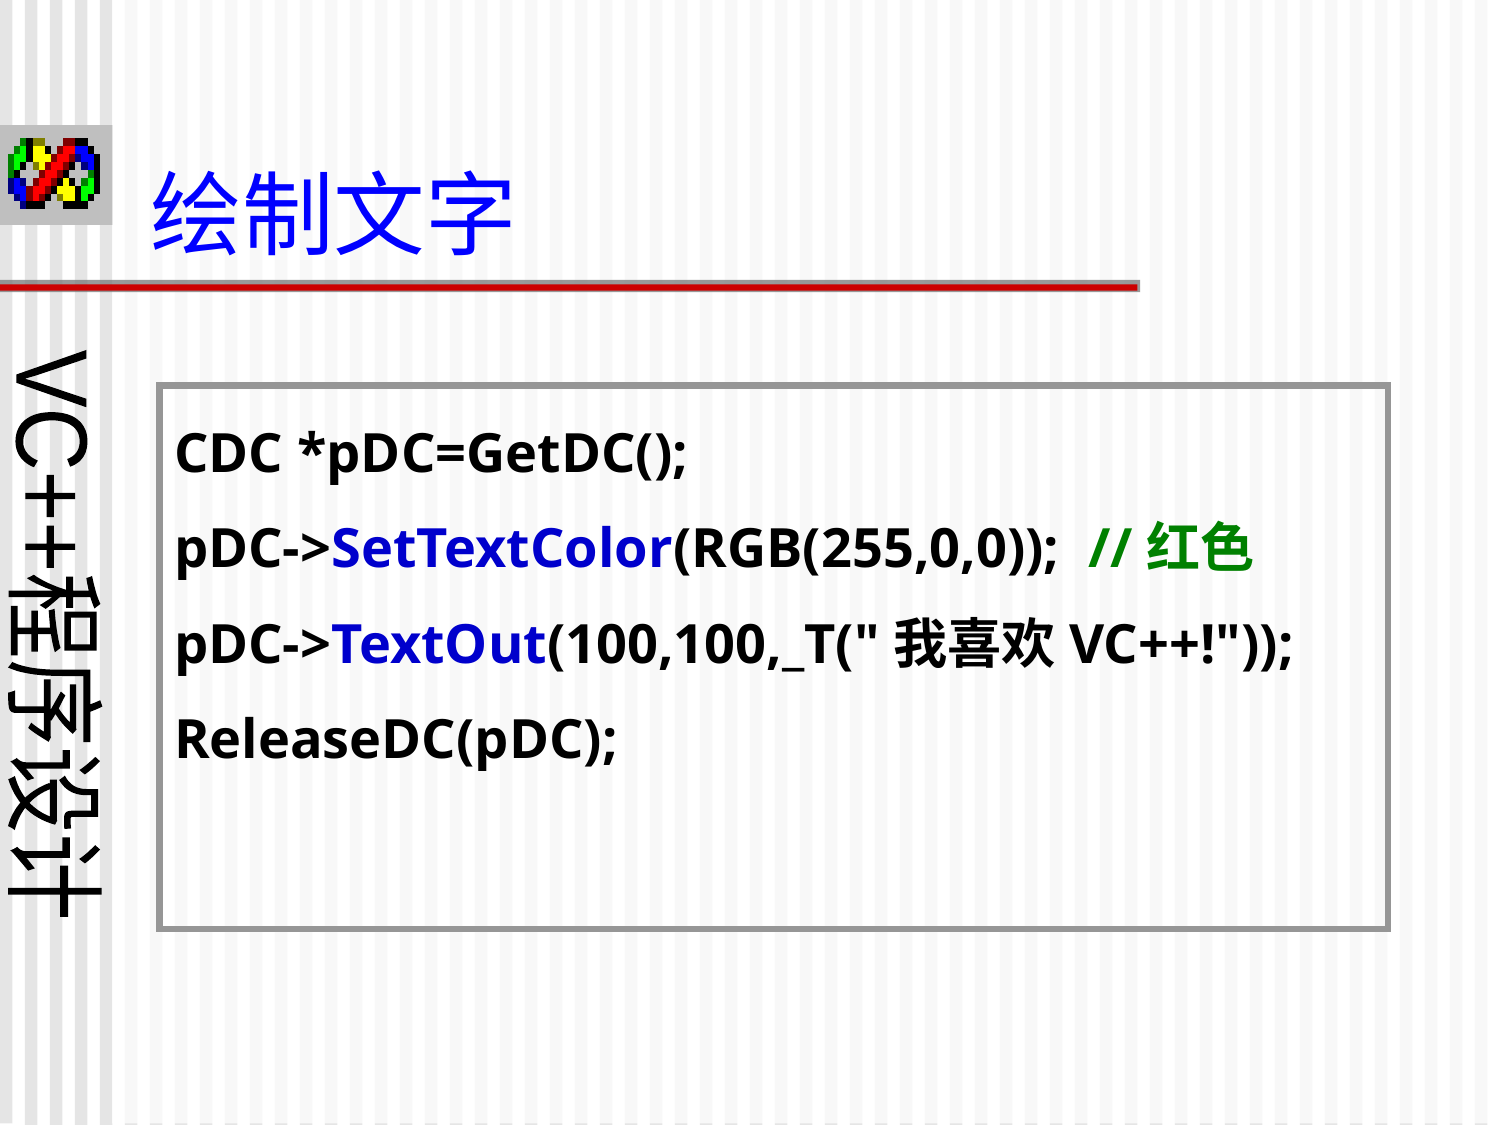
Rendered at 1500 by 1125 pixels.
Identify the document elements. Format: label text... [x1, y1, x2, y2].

text_box CDC *pDC=GetDC(); pDC->SetTextColor(RGB(255,0,0)); //红色 pDC->TextOut(100,100,_T("我喜欢VC++!")); ReleaseDC(pDC); [159, 385, 1388, 929]
picture [0, 125, 113, 225]
text_box 绘制文字 [135, 149, 1199, 274]
